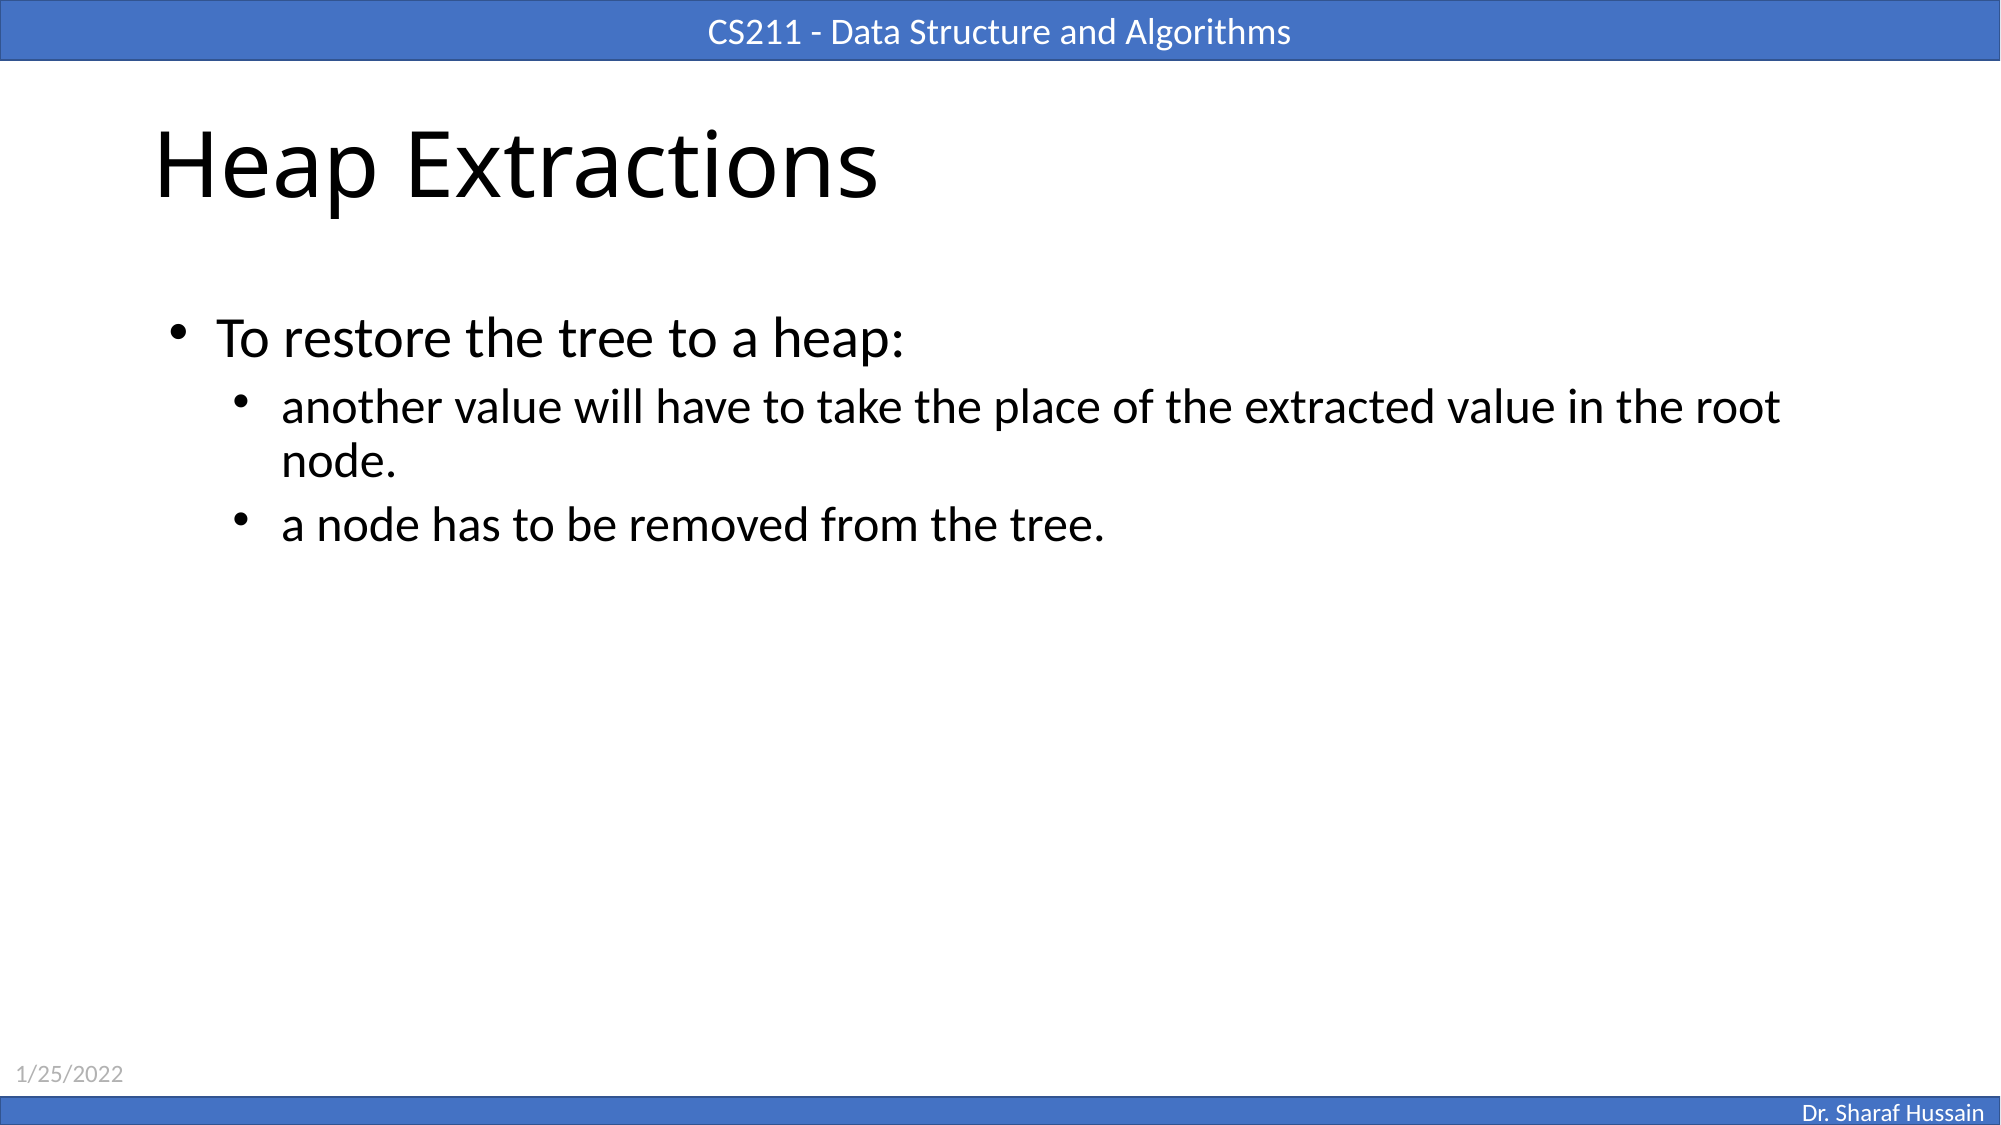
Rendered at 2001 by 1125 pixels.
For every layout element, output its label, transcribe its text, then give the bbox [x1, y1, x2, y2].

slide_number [0, 1042, 350, 1103]
list To restore the tree to a heap: another value will have to take the place of the extracted value in the root node. a node has to be removed from the tree. [137, 299, 1863, 1014]
title Heap Extractions [137, 59, 1863, 278]
